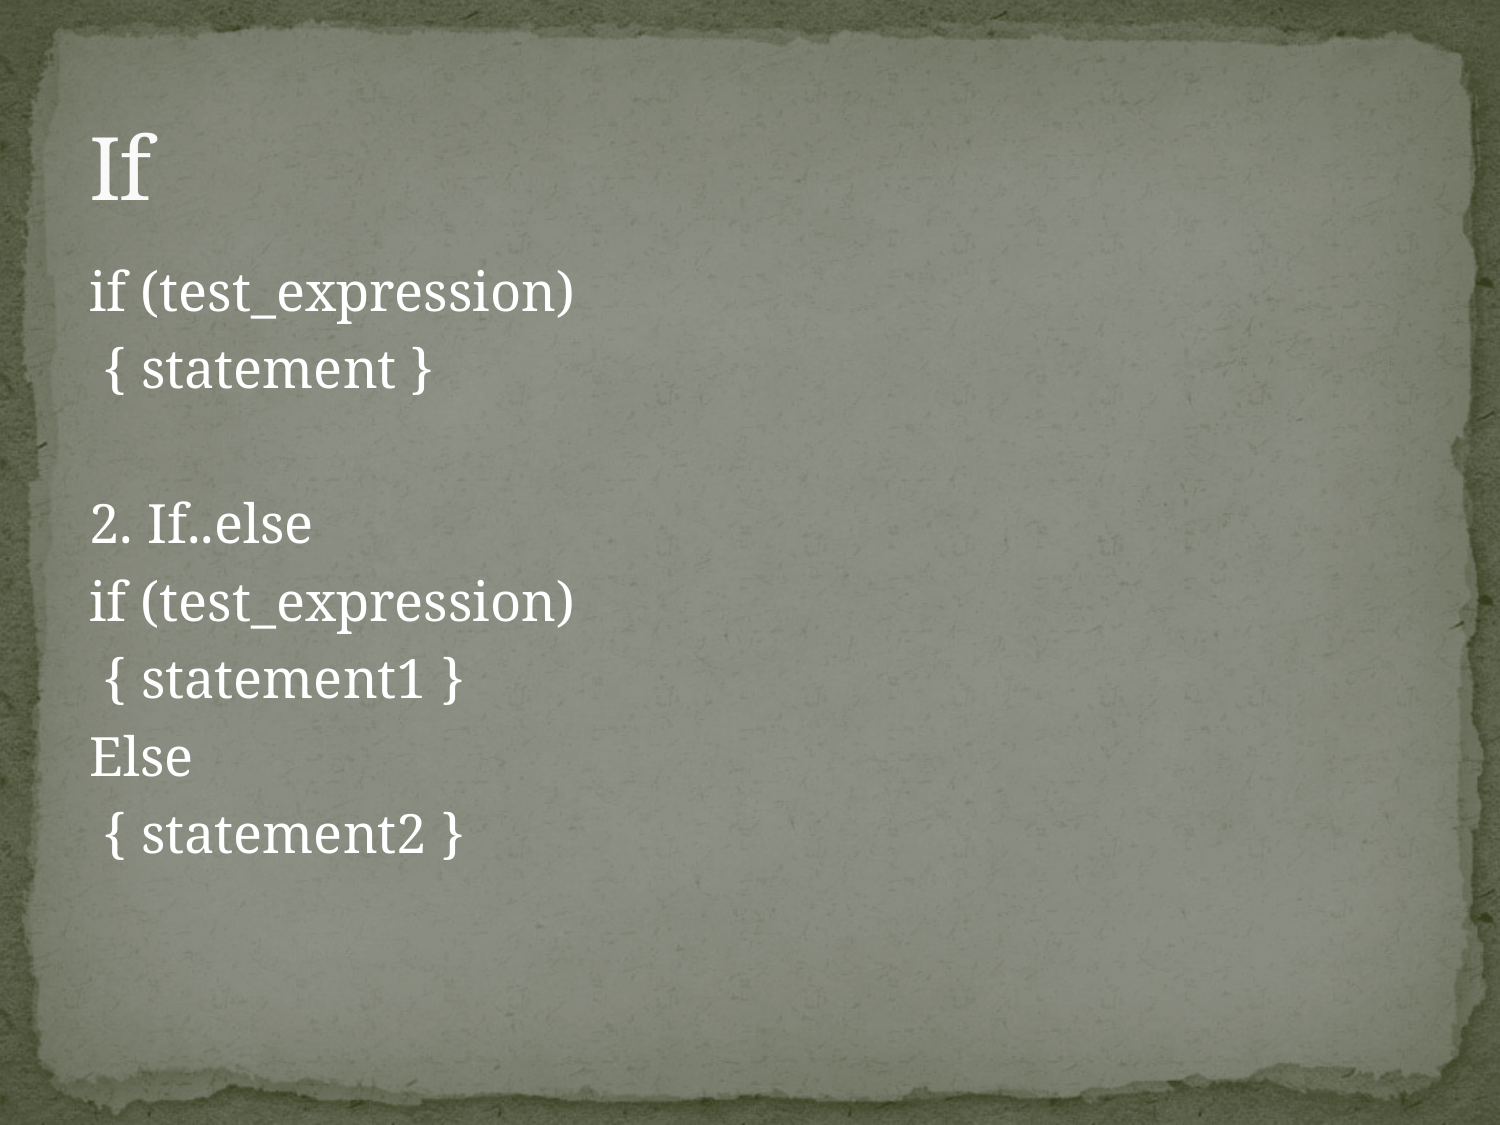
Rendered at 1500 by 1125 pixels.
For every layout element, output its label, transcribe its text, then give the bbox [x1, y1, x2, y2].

list if (test_expression) { statement } 2. If..else if (test_expression) { statement1 } Else { statement2 } [75, 249, 1425, 1000]
title If [74, 24, 1425, 225]
